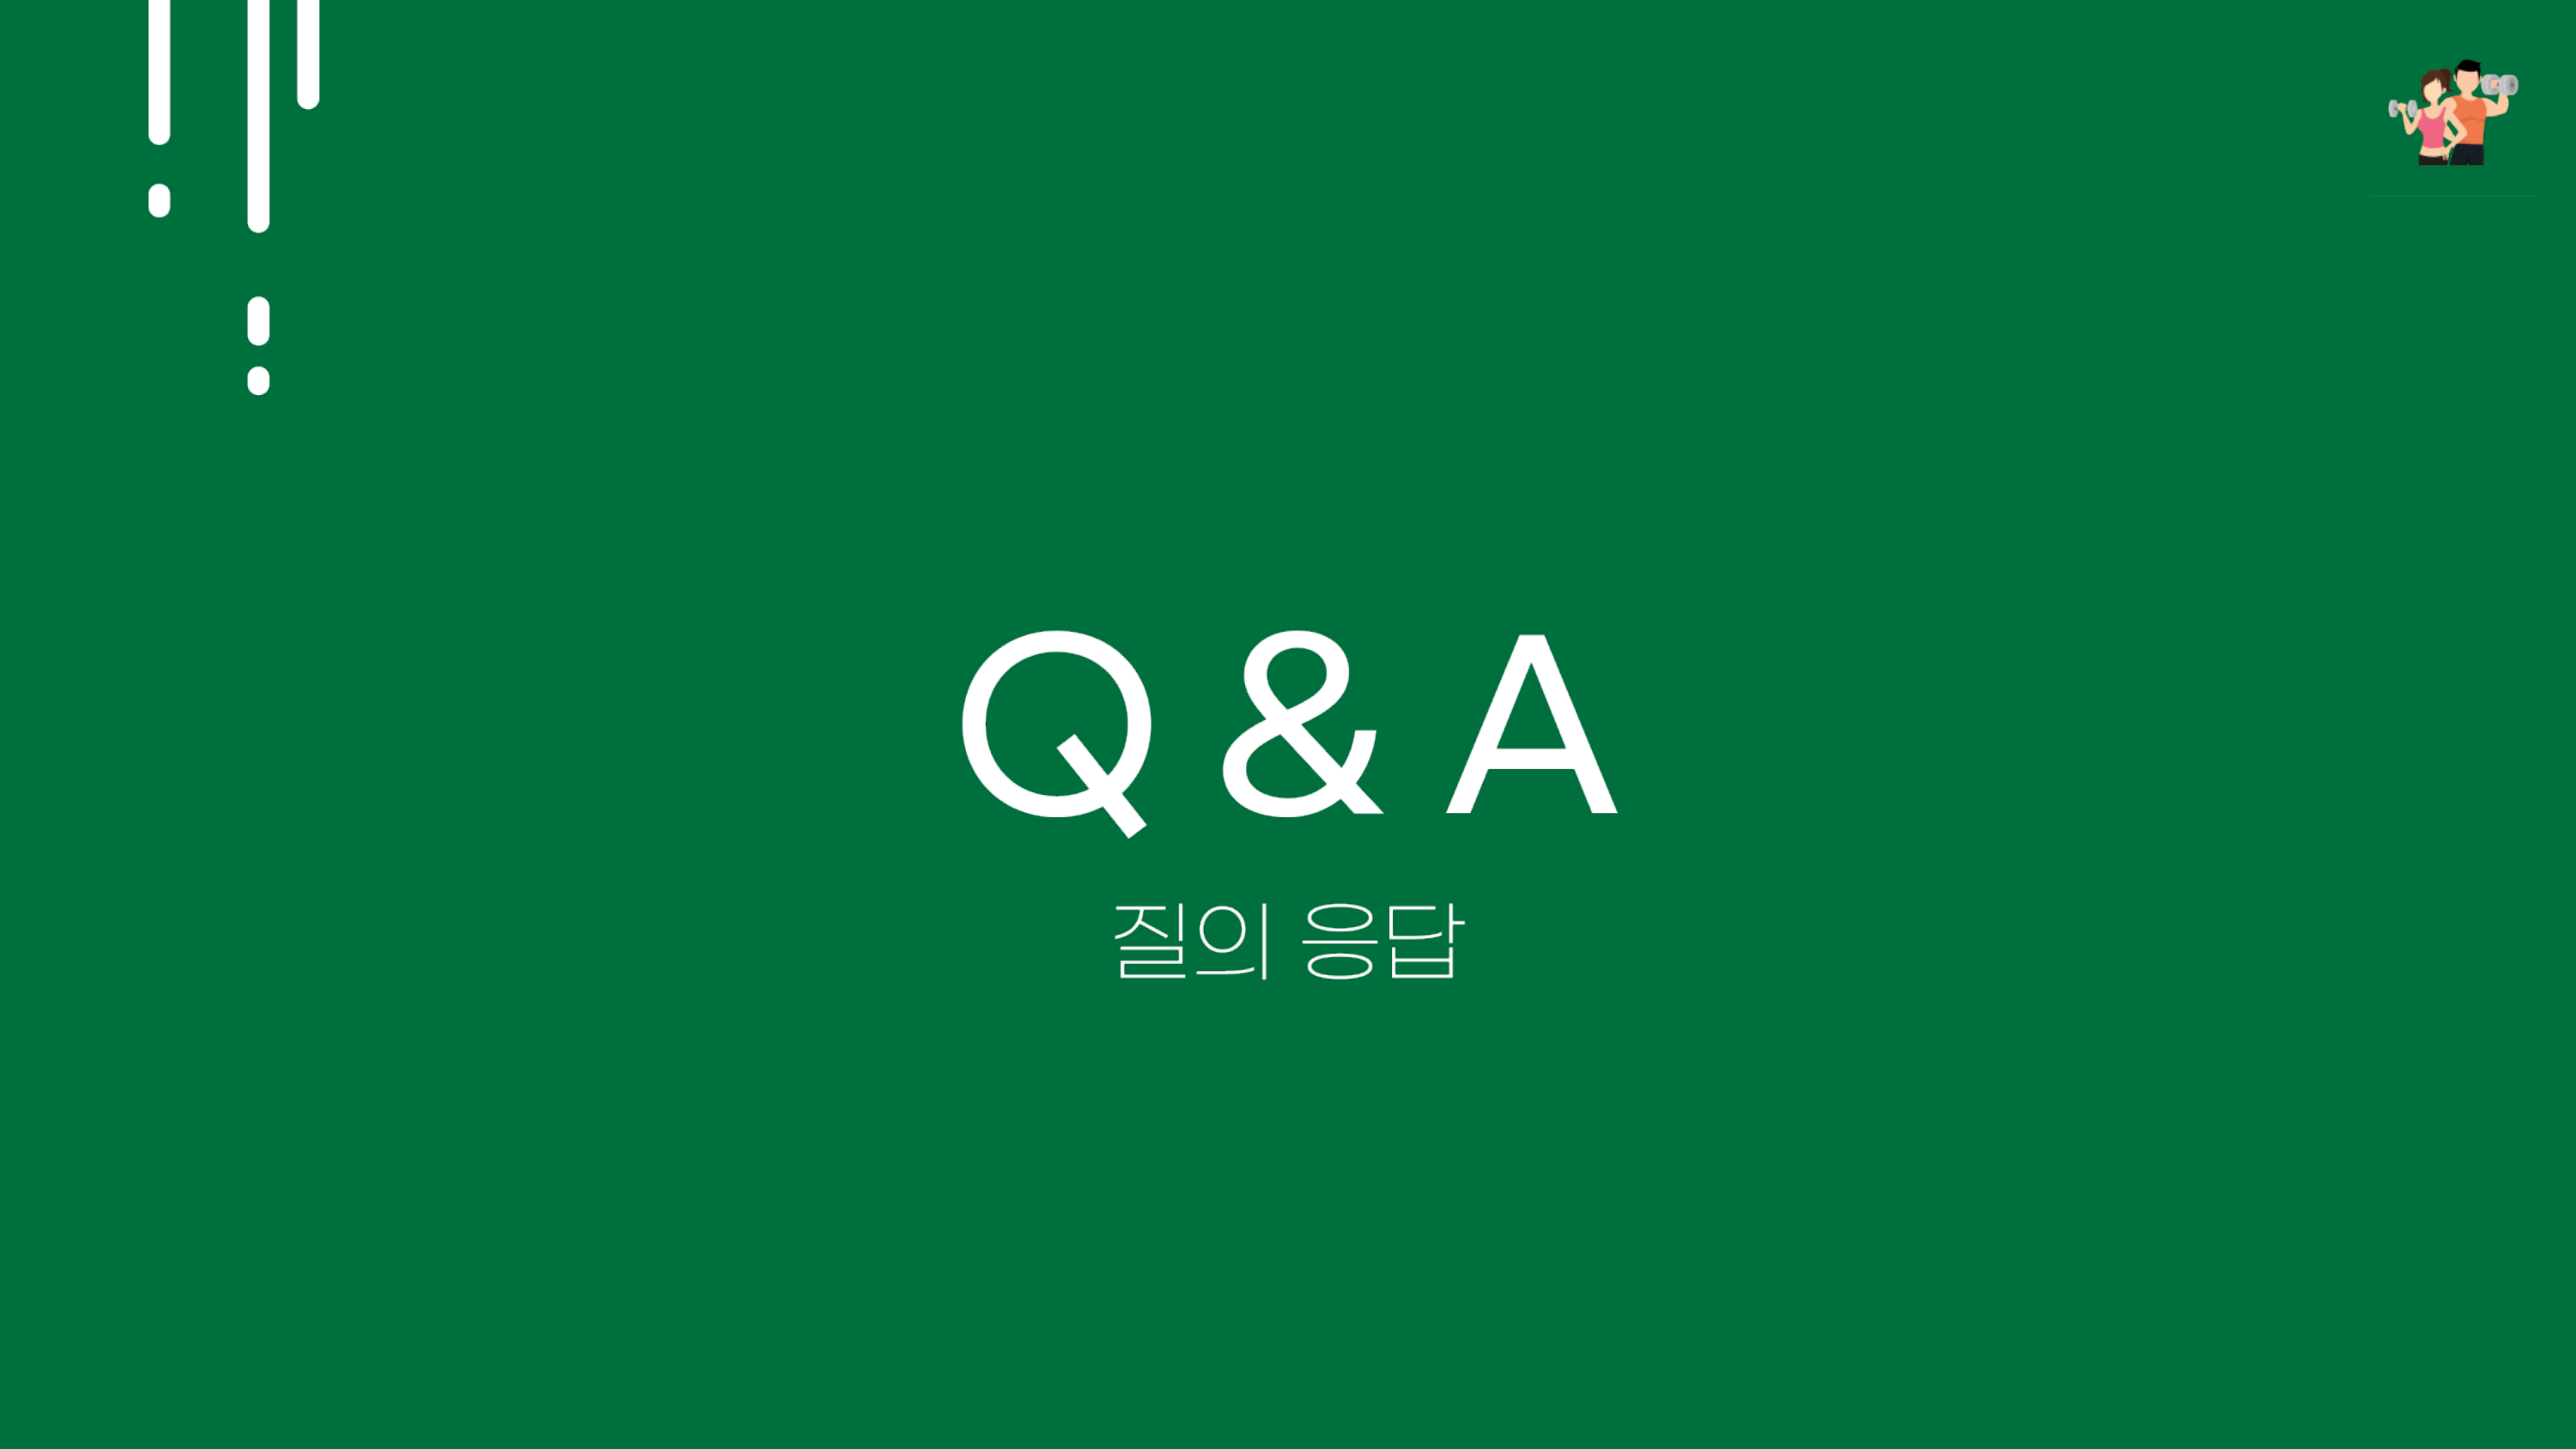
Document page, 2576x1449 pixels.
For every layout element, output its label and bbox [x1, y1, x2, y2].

text_box [2367, 25, 2538, 197]
text_box [149, 0, 319, 403]
picture [448, 555, 1720, 1021]
